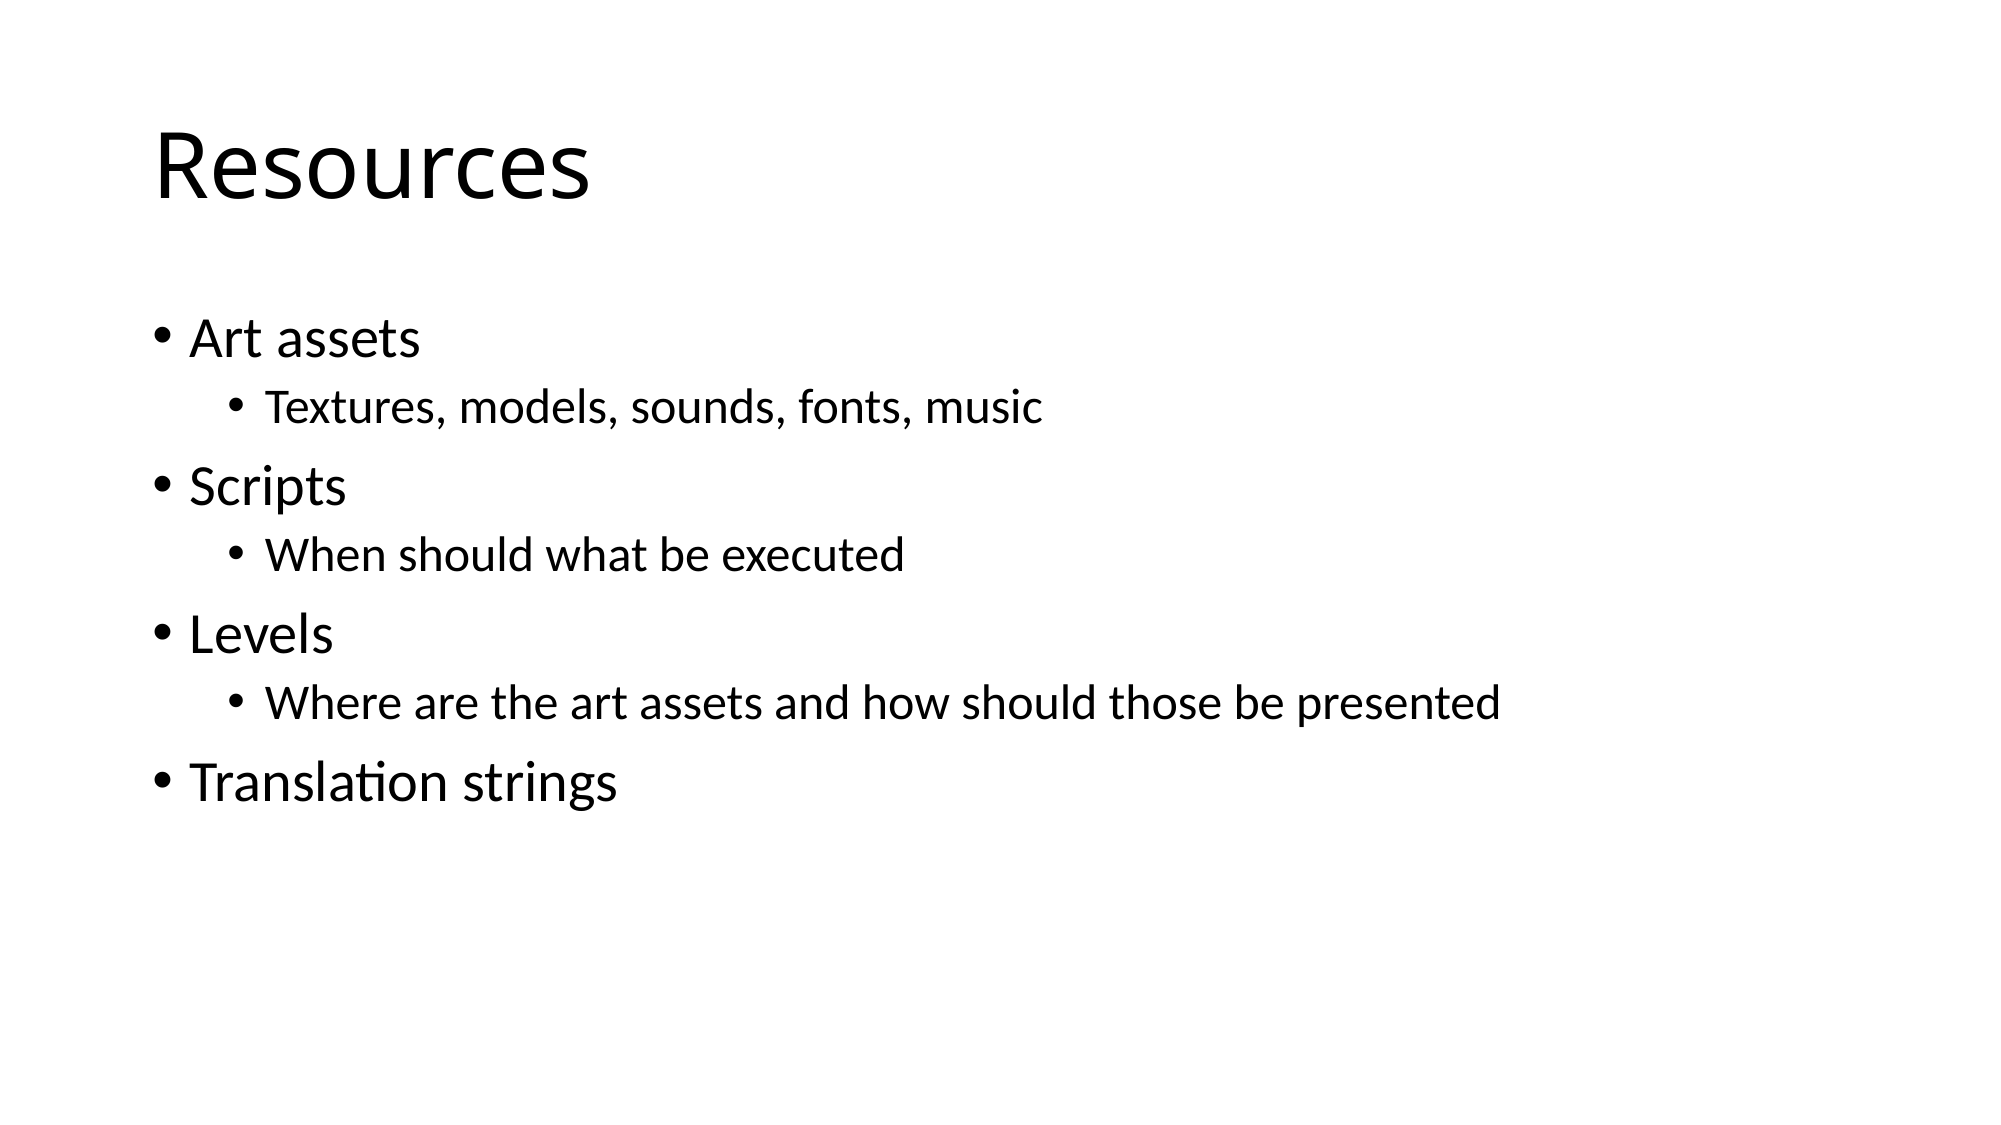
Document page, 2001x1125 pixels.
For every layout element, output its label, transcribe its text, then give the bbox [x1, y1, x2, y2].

list Art assets Textures, models, sounds, fonts, music Scripts When should what be executed Levels Where are the art assets and how should those be presented Translation strings [137, 299, 1863, 1014]
title Resources [137, 59, 1863, 278]
